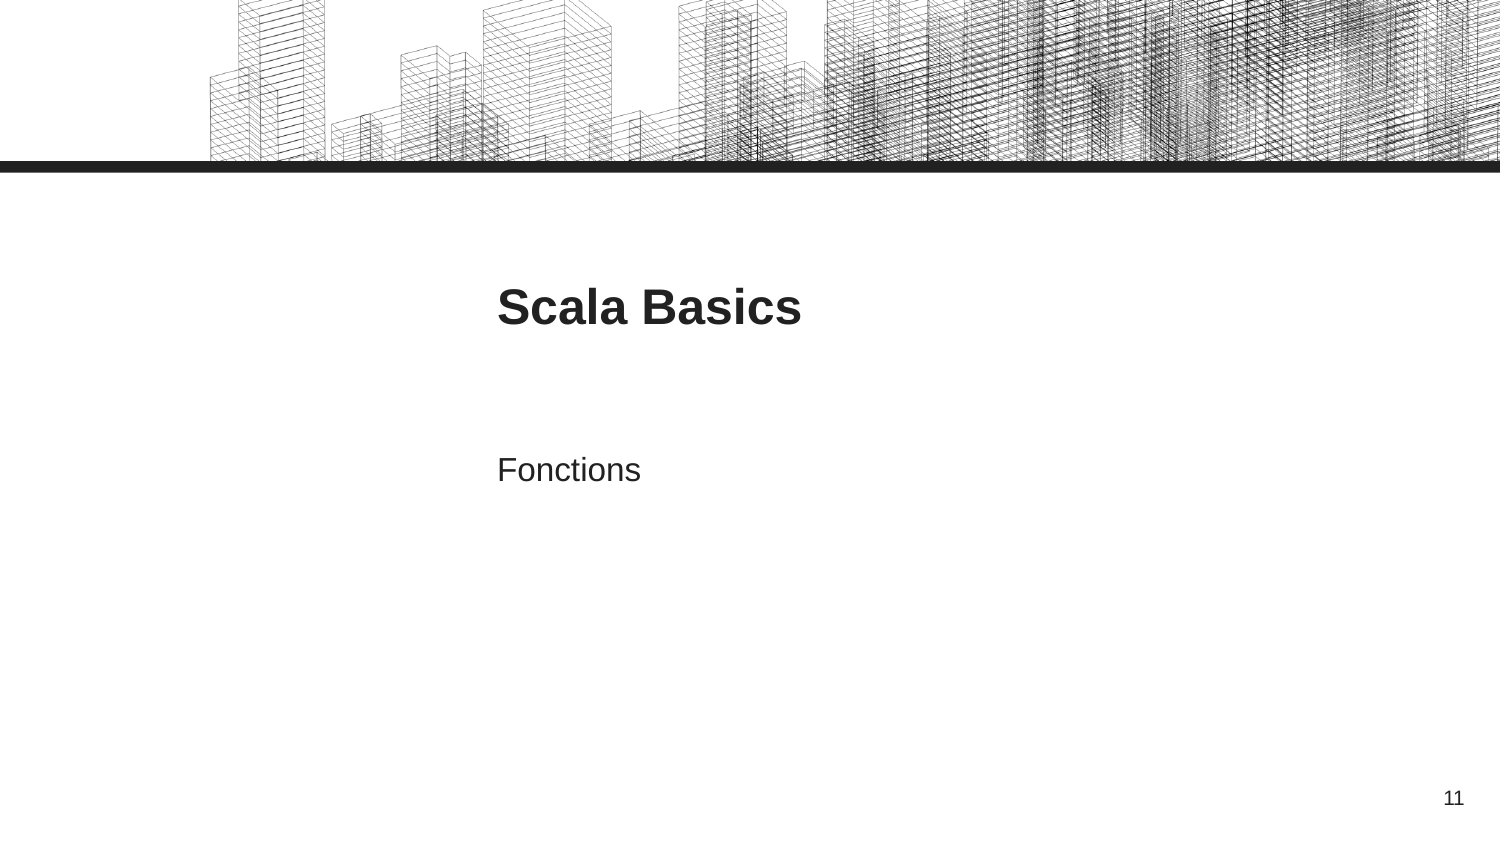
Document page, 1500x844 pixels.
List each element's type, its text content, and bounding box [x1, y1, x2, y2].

slide_number 11 [1389, 764, 1480, 830]
list Fonctions [482, 426, 1366, 710]
title Scala Basics [482, 242, 1365, 410]
picture [0, 0, 1500, 161]
